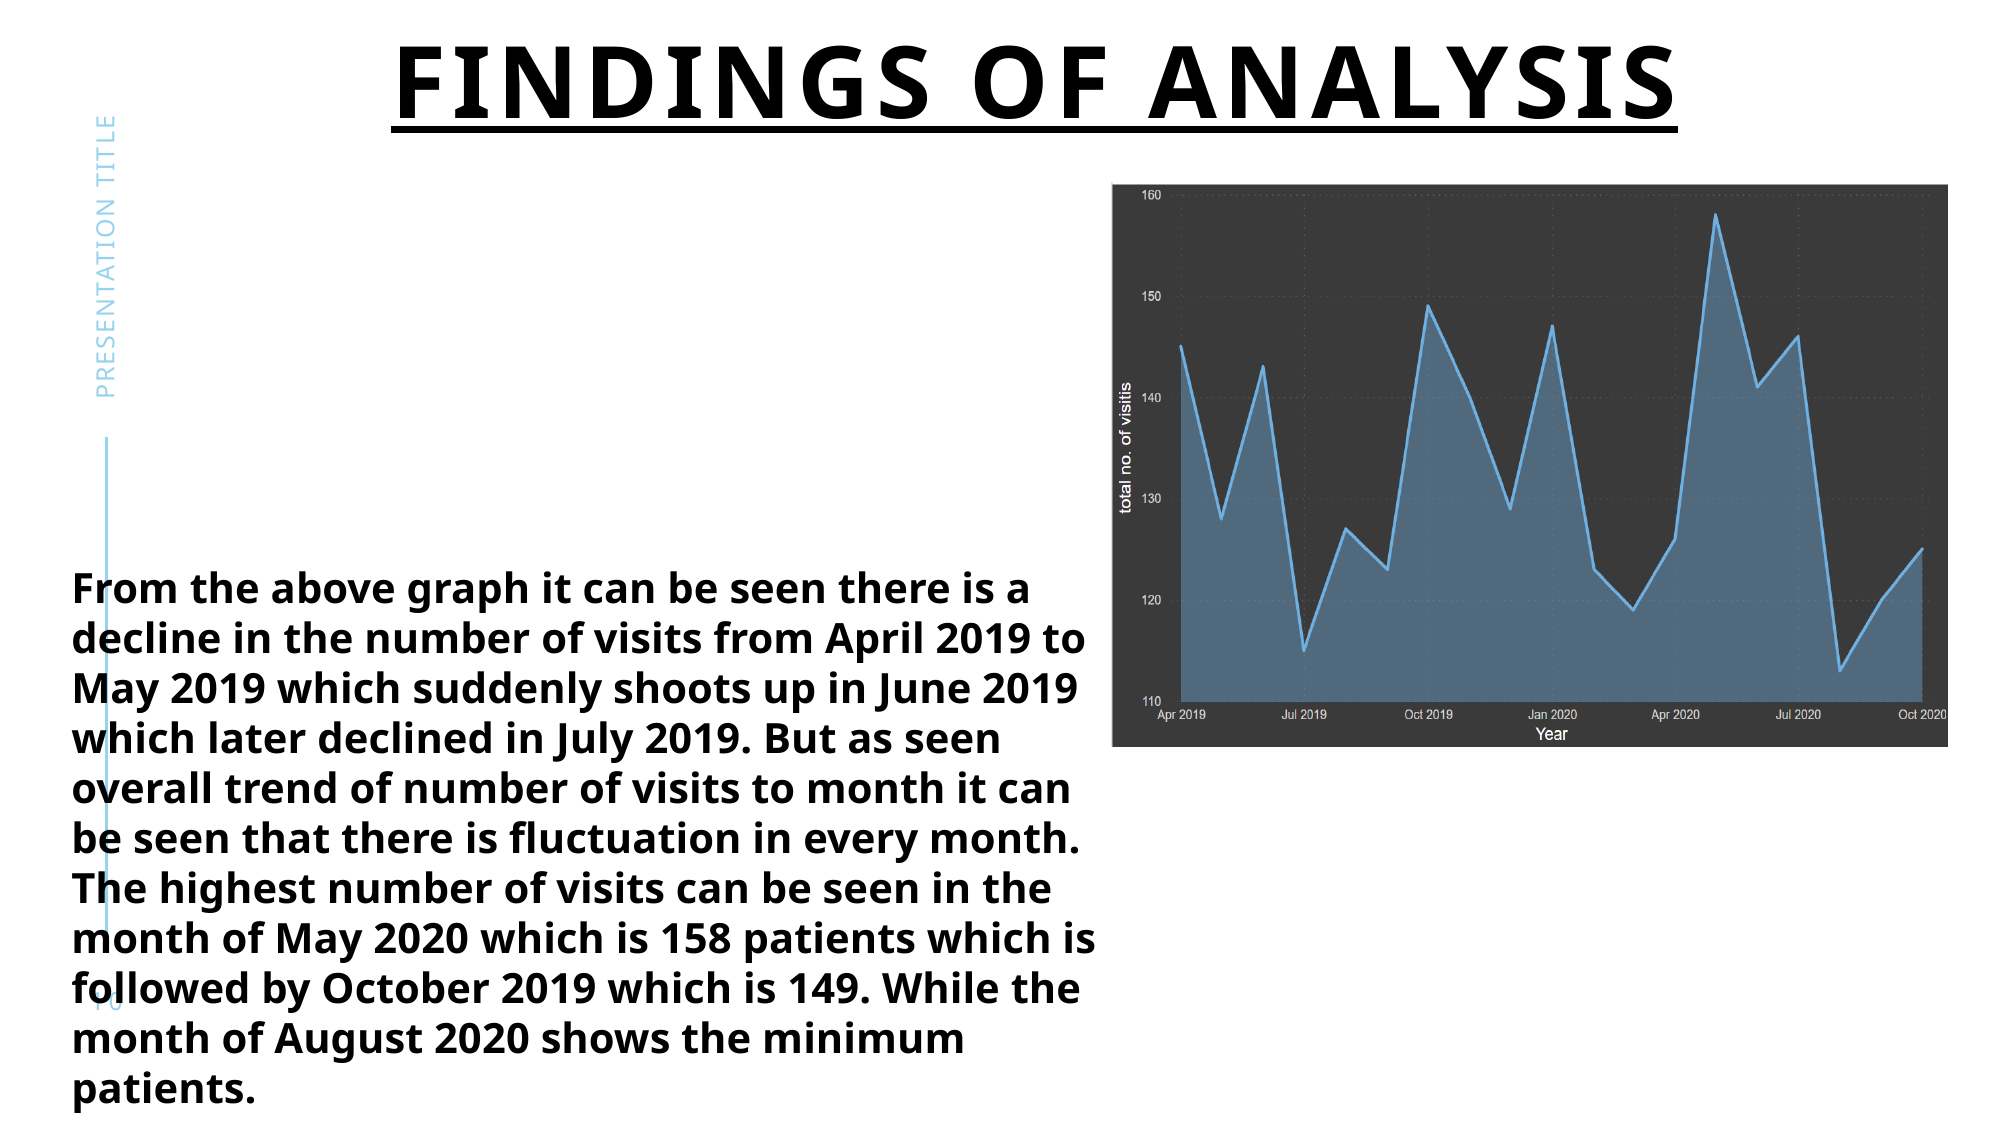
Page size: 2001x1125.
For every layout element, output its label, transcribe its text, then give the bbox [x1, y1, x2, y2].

picture [1111, 182, 1948, 747]
title Findings of analysis [209, 32, 1860, 183]
text_box From the above graph it can be seen there is a decline in the number of visits from April 2019 to May 2019 which suddenly shoots up in June 2019 which later declined in July 2019. But as seen overall trend of number of visits to month it can be seen that there is fluctuation in every month. The highest number of visits can be seen in the month of May 2020 which is 158 patients which is followed by October 2019 which is 149. While the month of August 2020 shows the minimum patients. [56, 554, 1112, 1125]
footer presentation title [90, 107, 122, 400]
